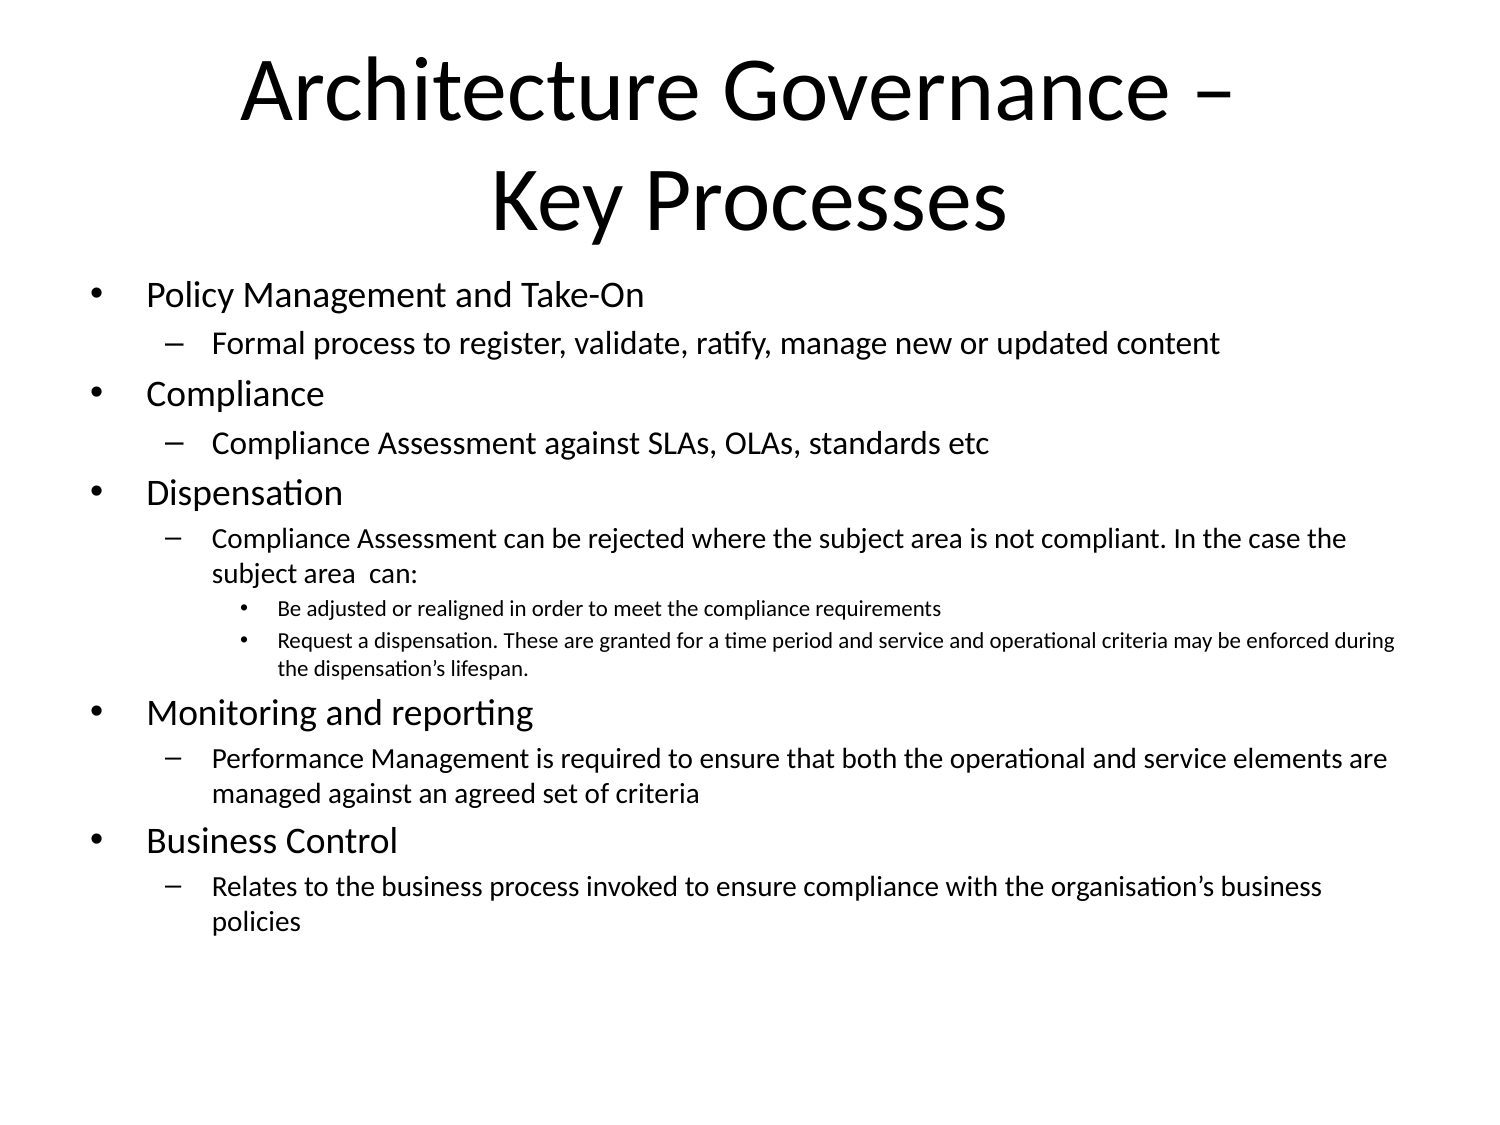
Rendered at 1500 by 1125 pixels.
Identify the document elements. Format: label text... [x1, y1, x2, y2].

title Architecture Governance – Key Processes [74, 44, 1426, 233]
list Policy Management and Take-On Formal process to register, validate, ratify, manage new or updated content Compliance Compliance Assessment against SLAs, OLAs, standards etc Dispensation Compliance Assessment can be rejected where the subject area is not compliant. In the case the subject area can: Be adjusted or realigned in order to meet the compliance requirements Request a dispensation. These are granted for a time period and service and operational criteria may be enforced during the dispensation’s lifespan. Monitoring and reporting Performance Management is required to ensure that both the operational and service elements are managed against an agreed set of criteria Business Control Relates to the business process invoked to ensure compliance with the organisation’s business policies [74, 262, 1426, 1006]
